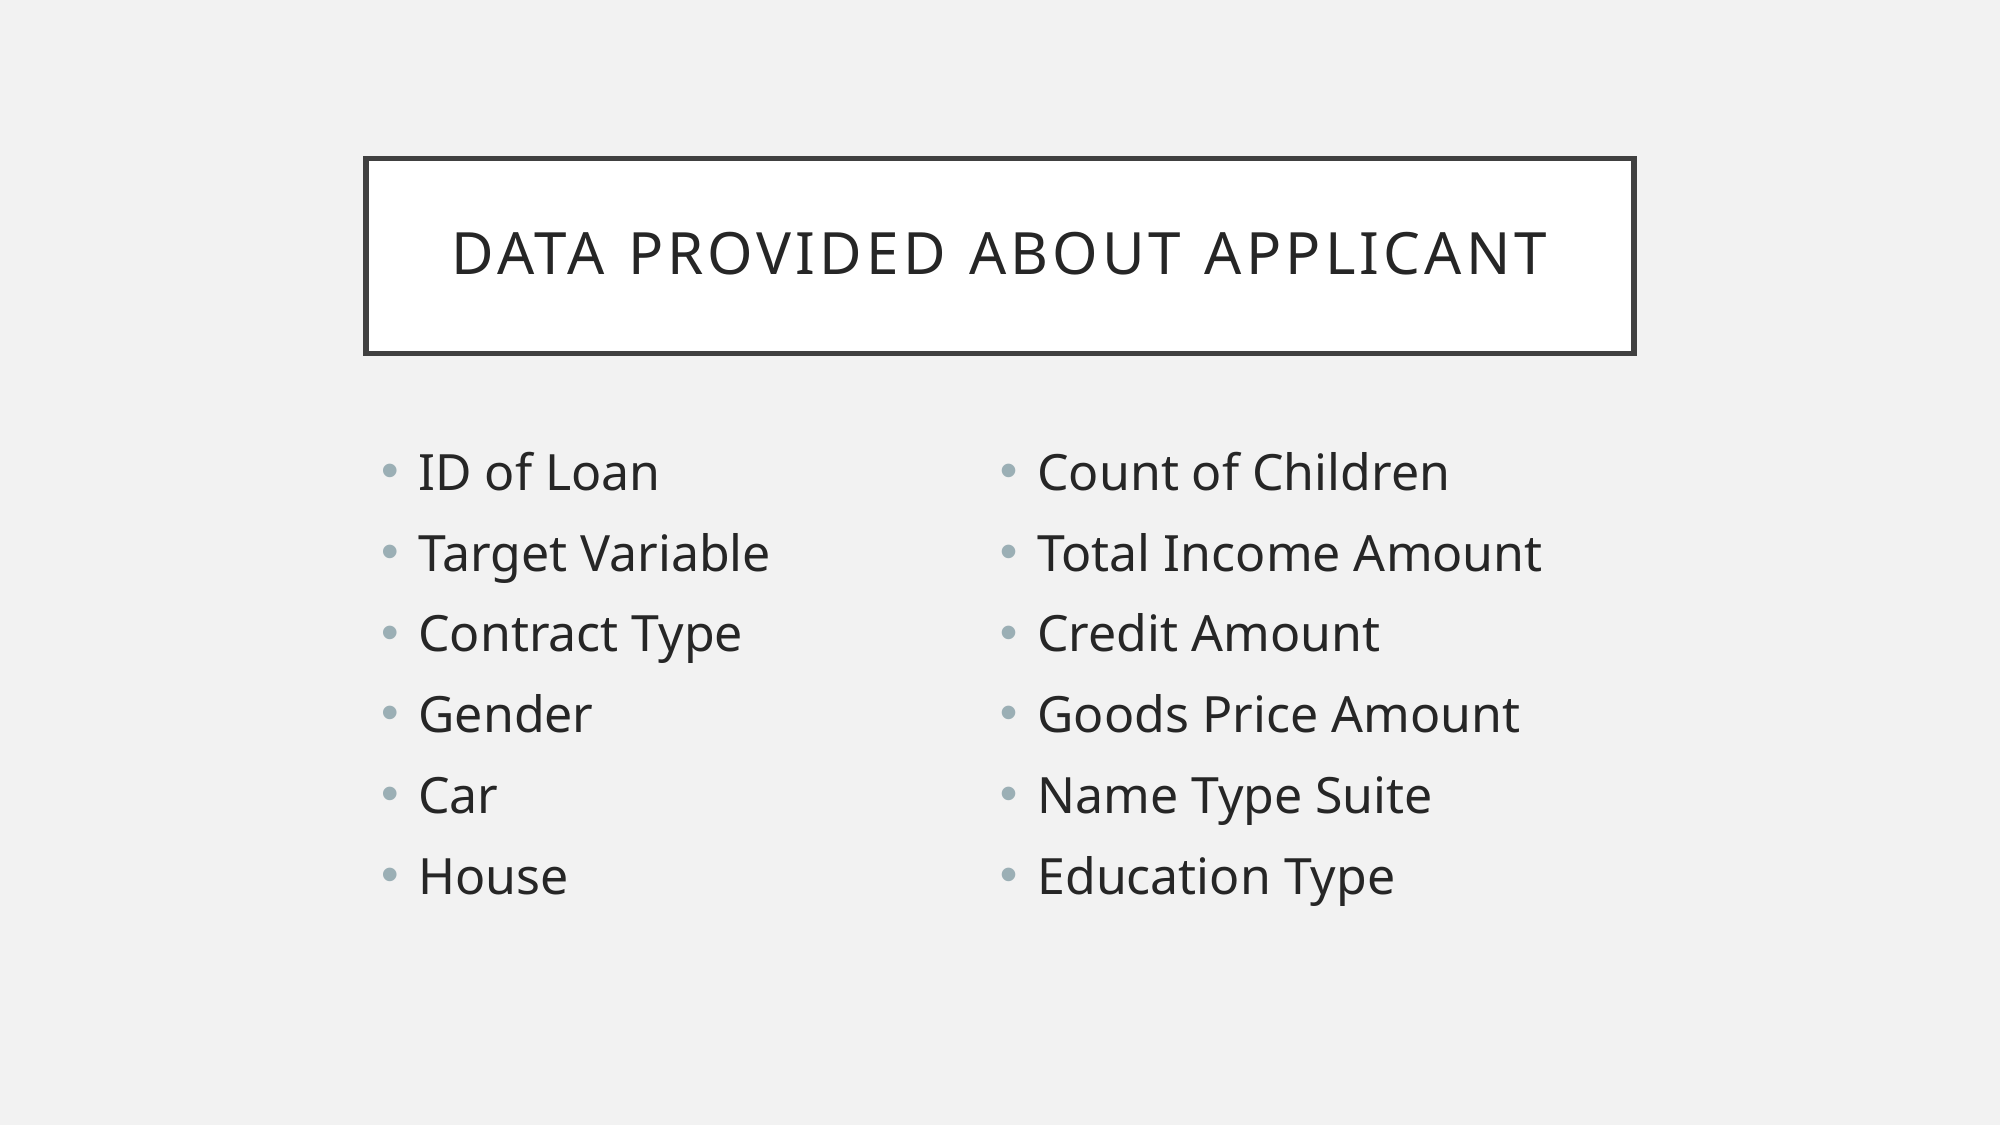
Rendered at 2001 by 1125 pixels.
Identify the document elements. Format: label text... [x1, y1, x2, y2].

list ID of Loan Target Variable Contract Type Gender Car House Count of Children Total Income Amount Credit Amount Goods Price Amount Name Type Suite Education Type [366, 432, 1634, 942]
title Data Provided About Applicant [363, 156, 1637, 356]
